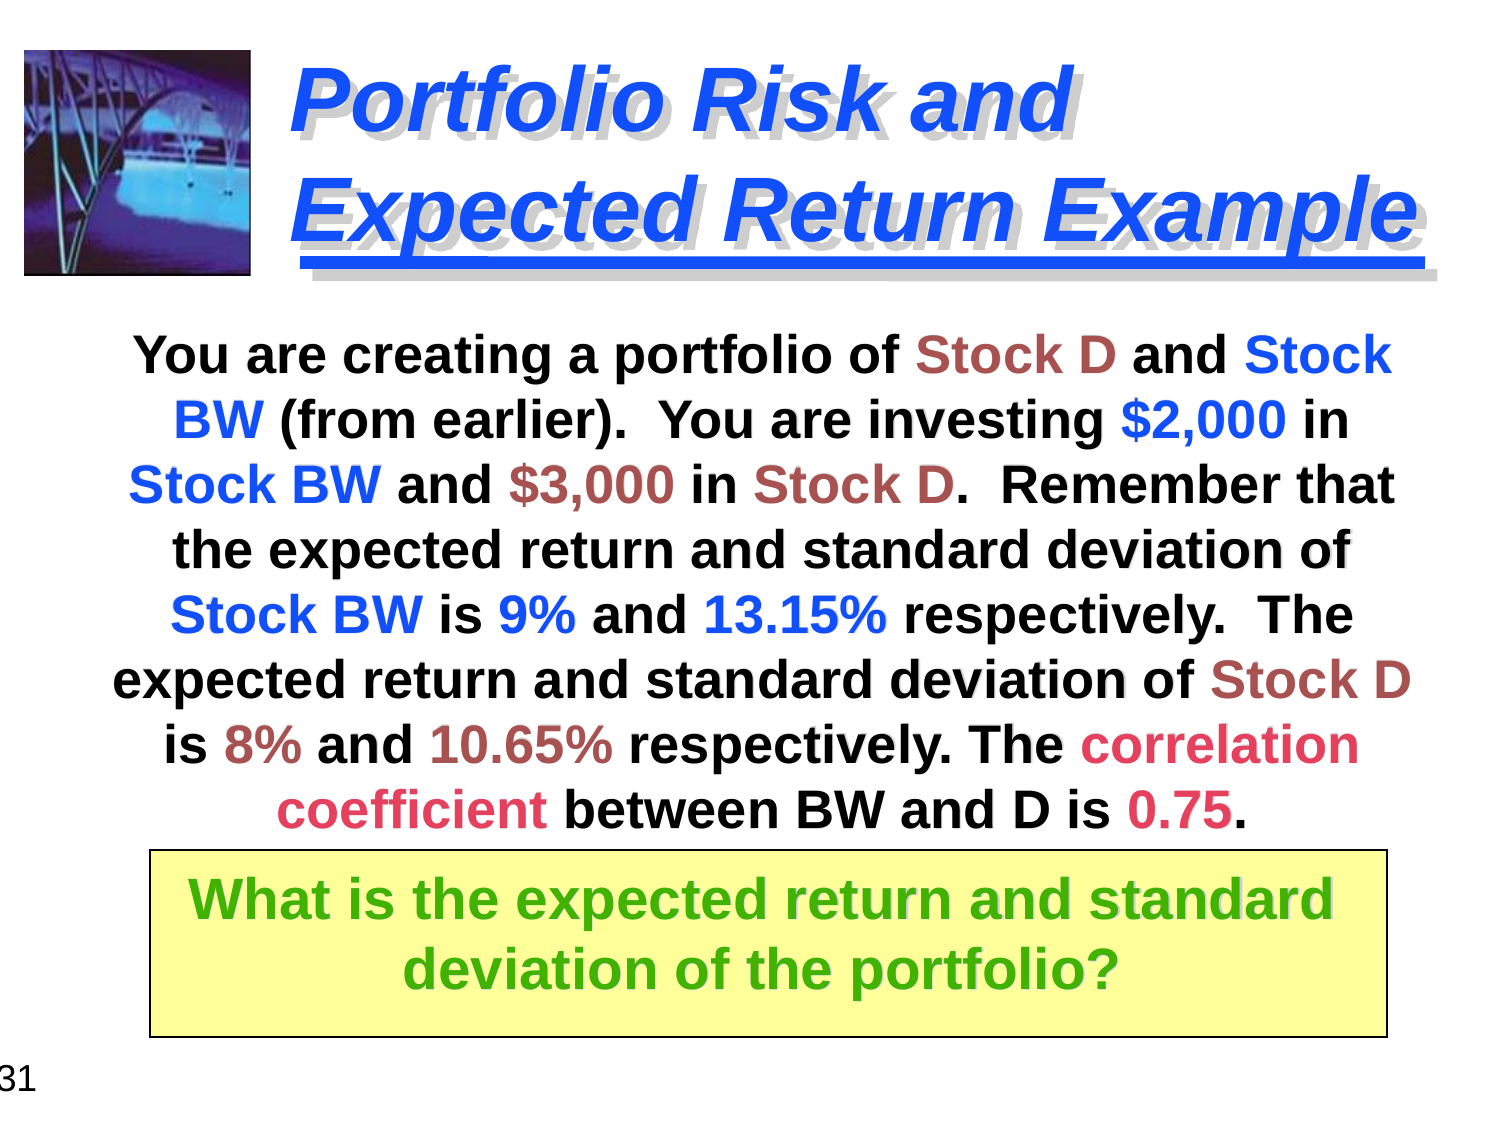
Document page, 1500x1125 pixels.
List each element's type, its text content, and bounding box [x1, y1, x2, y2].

picture [24, 50, 251, 276]
title Portfolio Risk and Expected Return Example [274, 11, 1451, 289]
list You are creating a portfolio of Stock D and Stock BW (from earlier). You are investing $2,000 in Stock BW and $3,000 in Stock D. Remember that the expected return and standard deviation of Stock BW is 9% and 13.15% respectively. The expected return and standard deviation of Stock D is 8% and 10.65% respectively. The correlation coefficient between BW and D is 0.75. What is the expected return and standard deviation of the portfolio? [87, 312, 1438, 1075]
